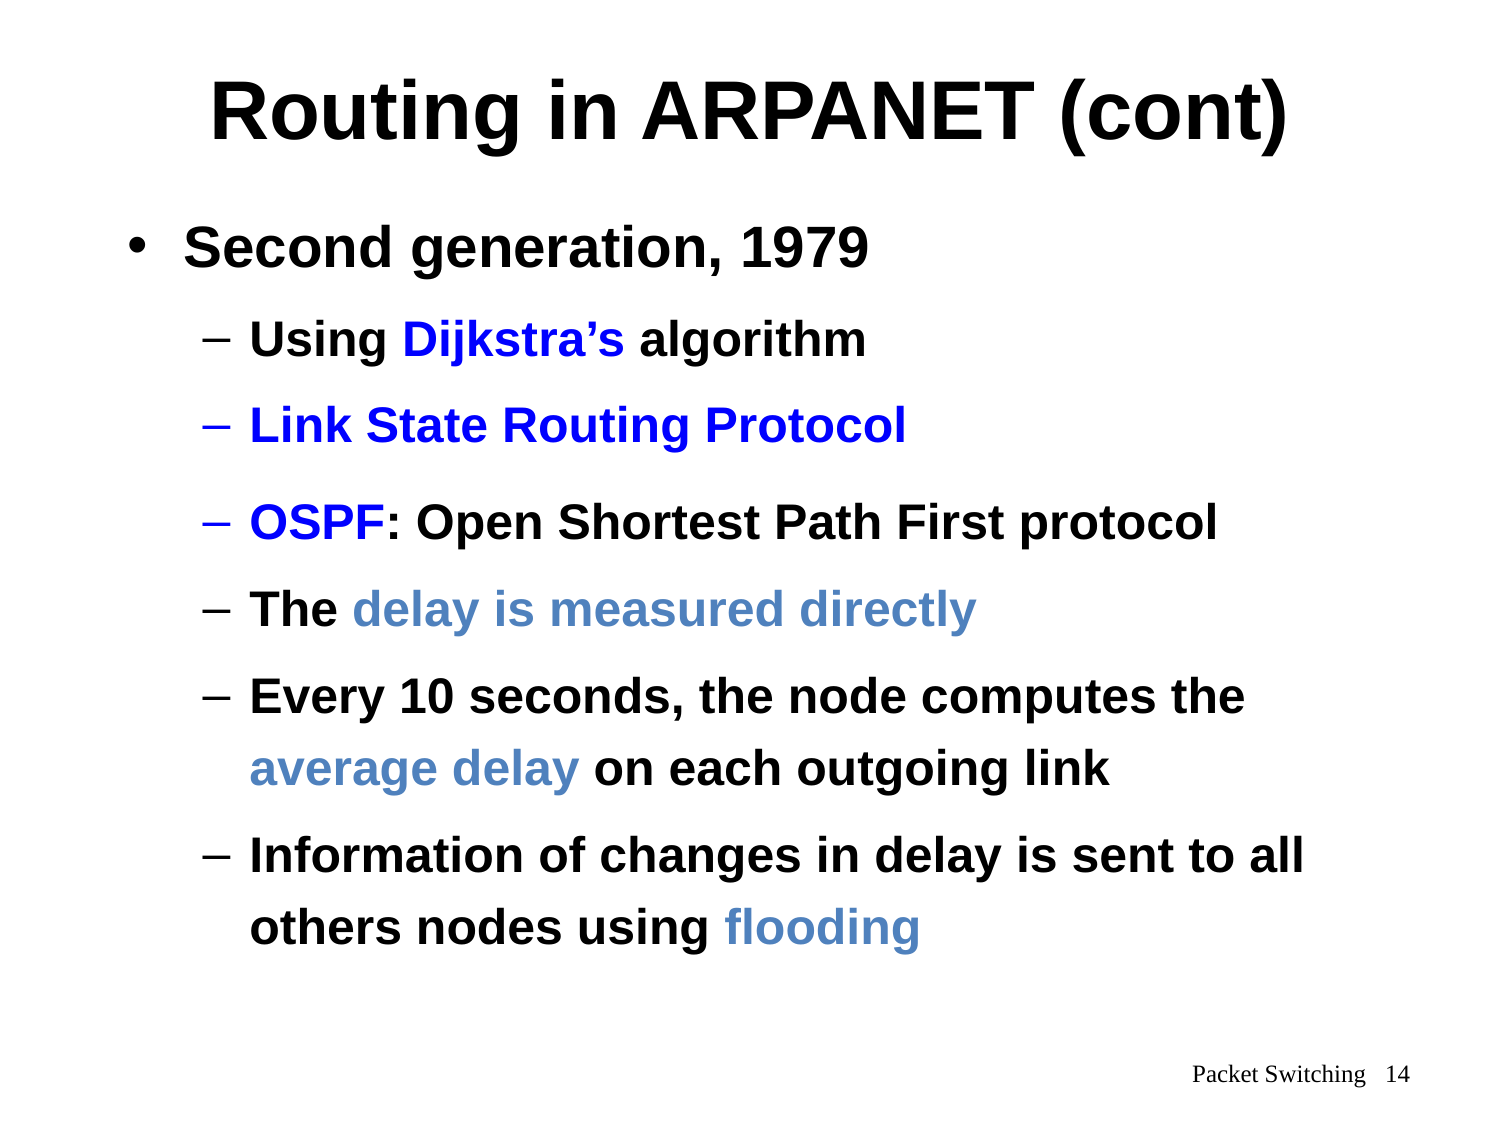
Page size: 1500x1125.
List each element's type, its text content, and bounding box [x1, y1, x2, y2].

list Second generation, 1979 Using Dijkstra’s algorithm Link State Routing Protocol OSPF: Open Shortest Path First protocol The delay is measured directly Every 10 seconds, the node computes the average delay on each outgoing link Information of changes in delay is sent to all others nodes using flooding [112, 187, 1388, 1013]
slide_number Packet Switching 14 [1074, 1042, 1425, 1103]
title Routing in ARPANET (cont) [112, 37, 1388, 175]
